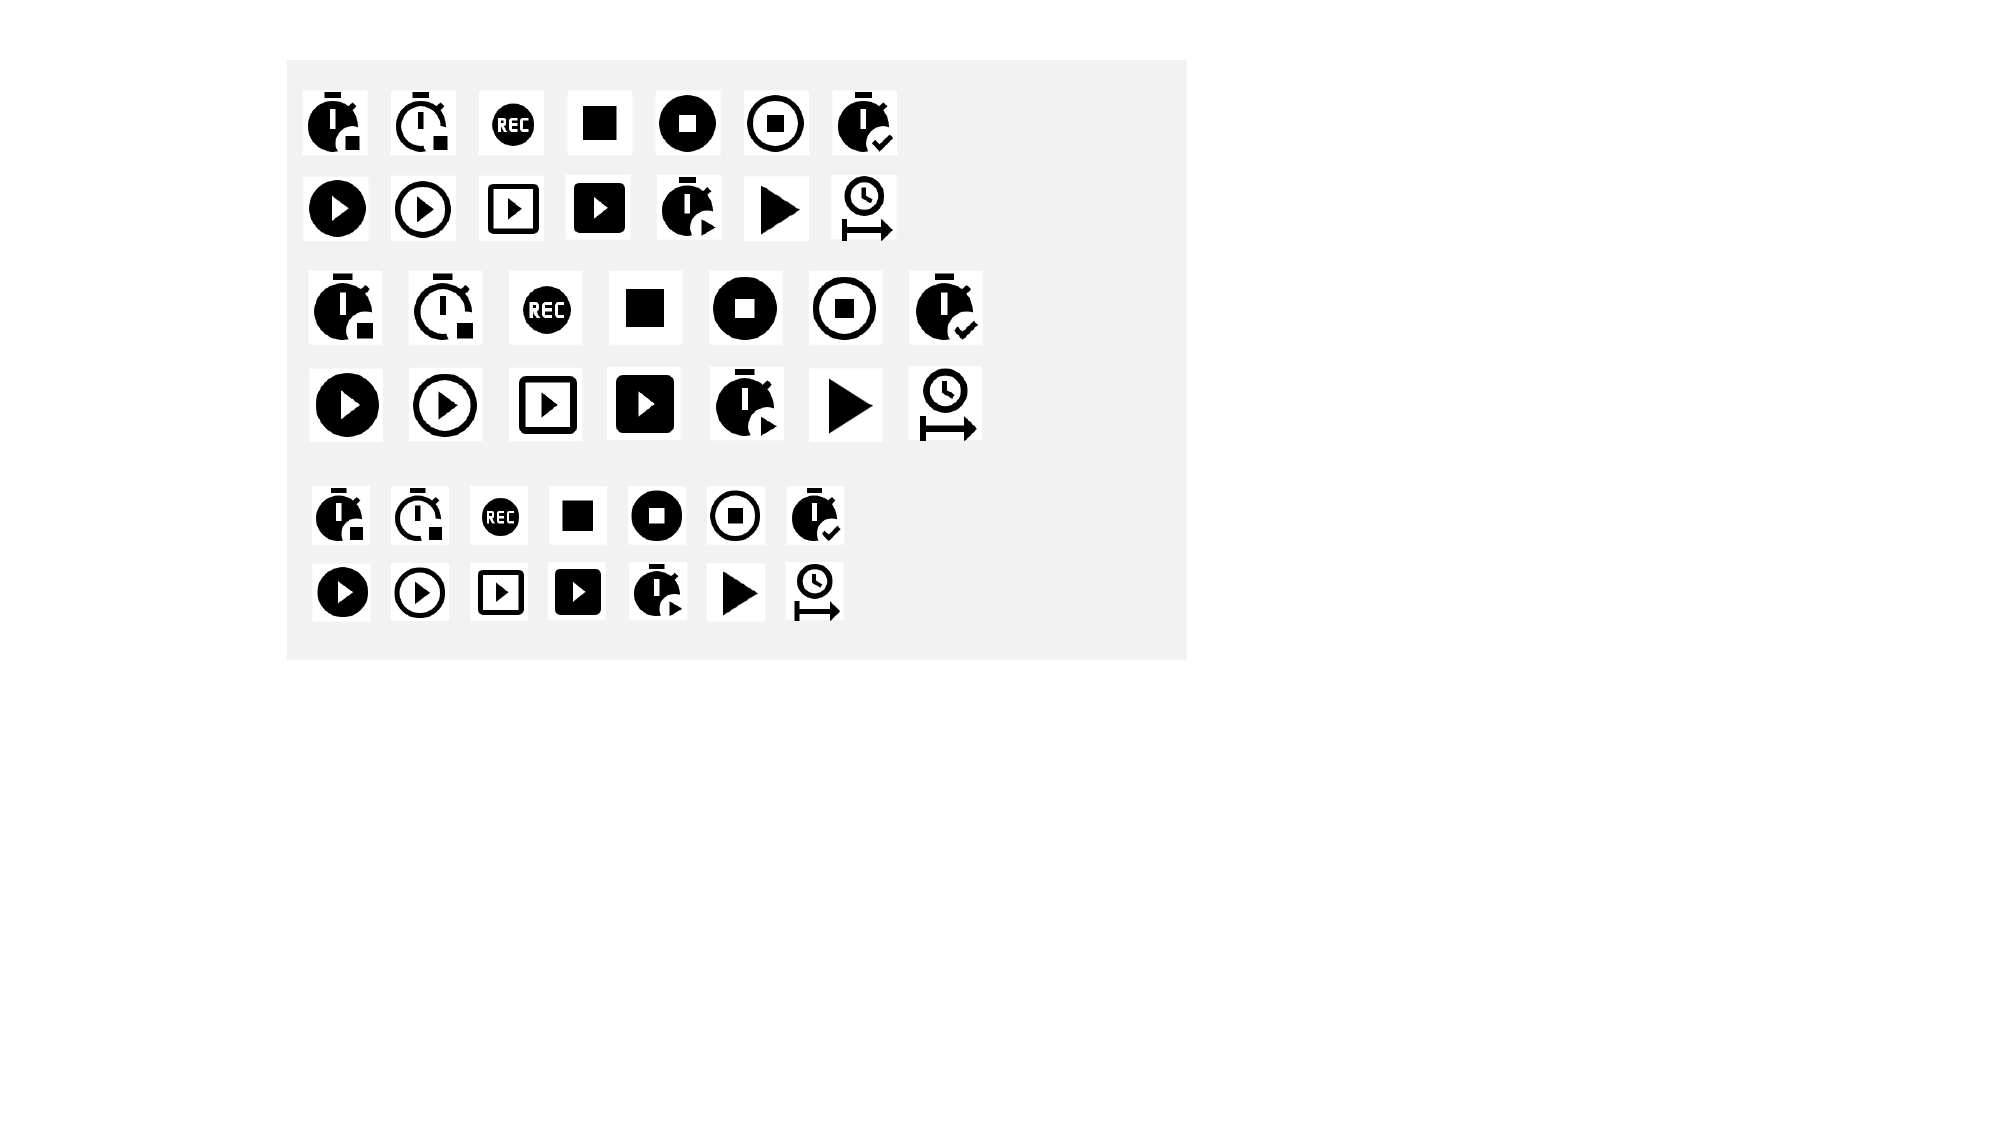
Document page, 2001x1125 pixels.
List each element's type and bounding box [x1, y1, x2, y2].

text_box [286, 60, 1187, 661]
